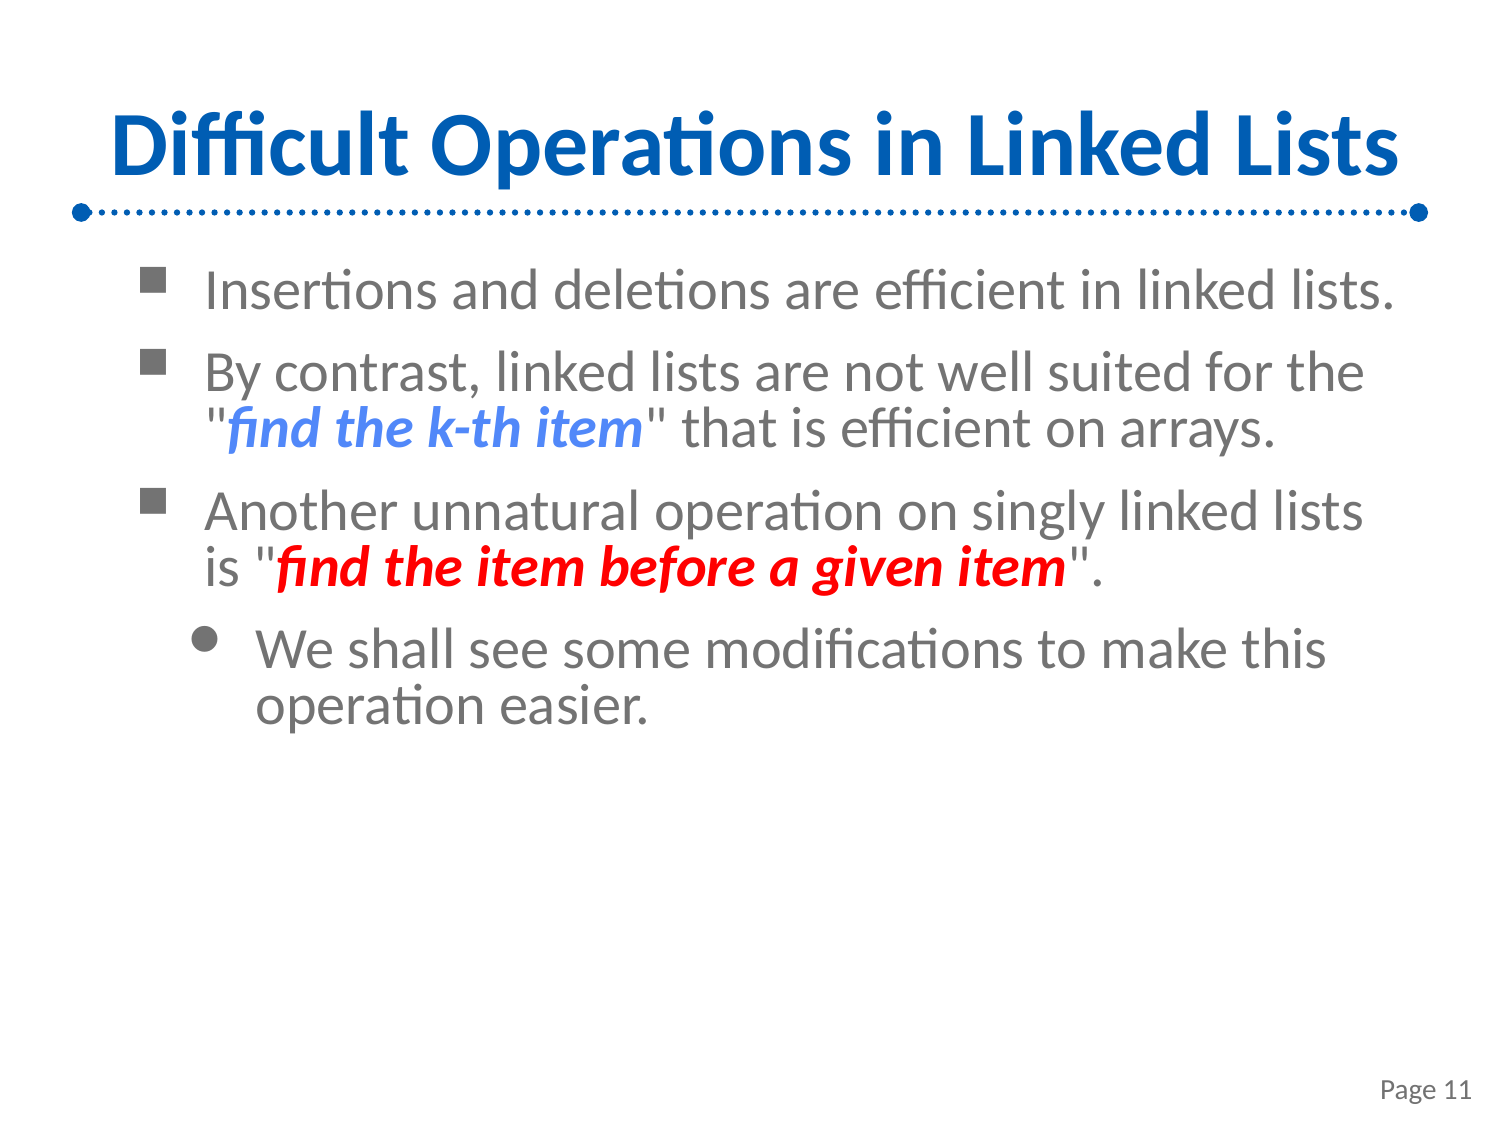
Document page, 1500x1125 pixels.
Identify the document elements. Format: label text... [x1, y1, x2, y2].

list Insertions and deletions are efficient in linked lists. By contrast, linked lists are not well suited for the "find the k-th item" that is efficient on arrays. Another unnatural operation on singly linked lists is "find the item before a given item". We shall see some modifications to make this operation easier. [99, 258, 1413, 1013]
slide_number Page 11 [1312, 1034, 1488, 1113]
title Difficult Operations in Linked Lists [99, 62, 1413, 215]
